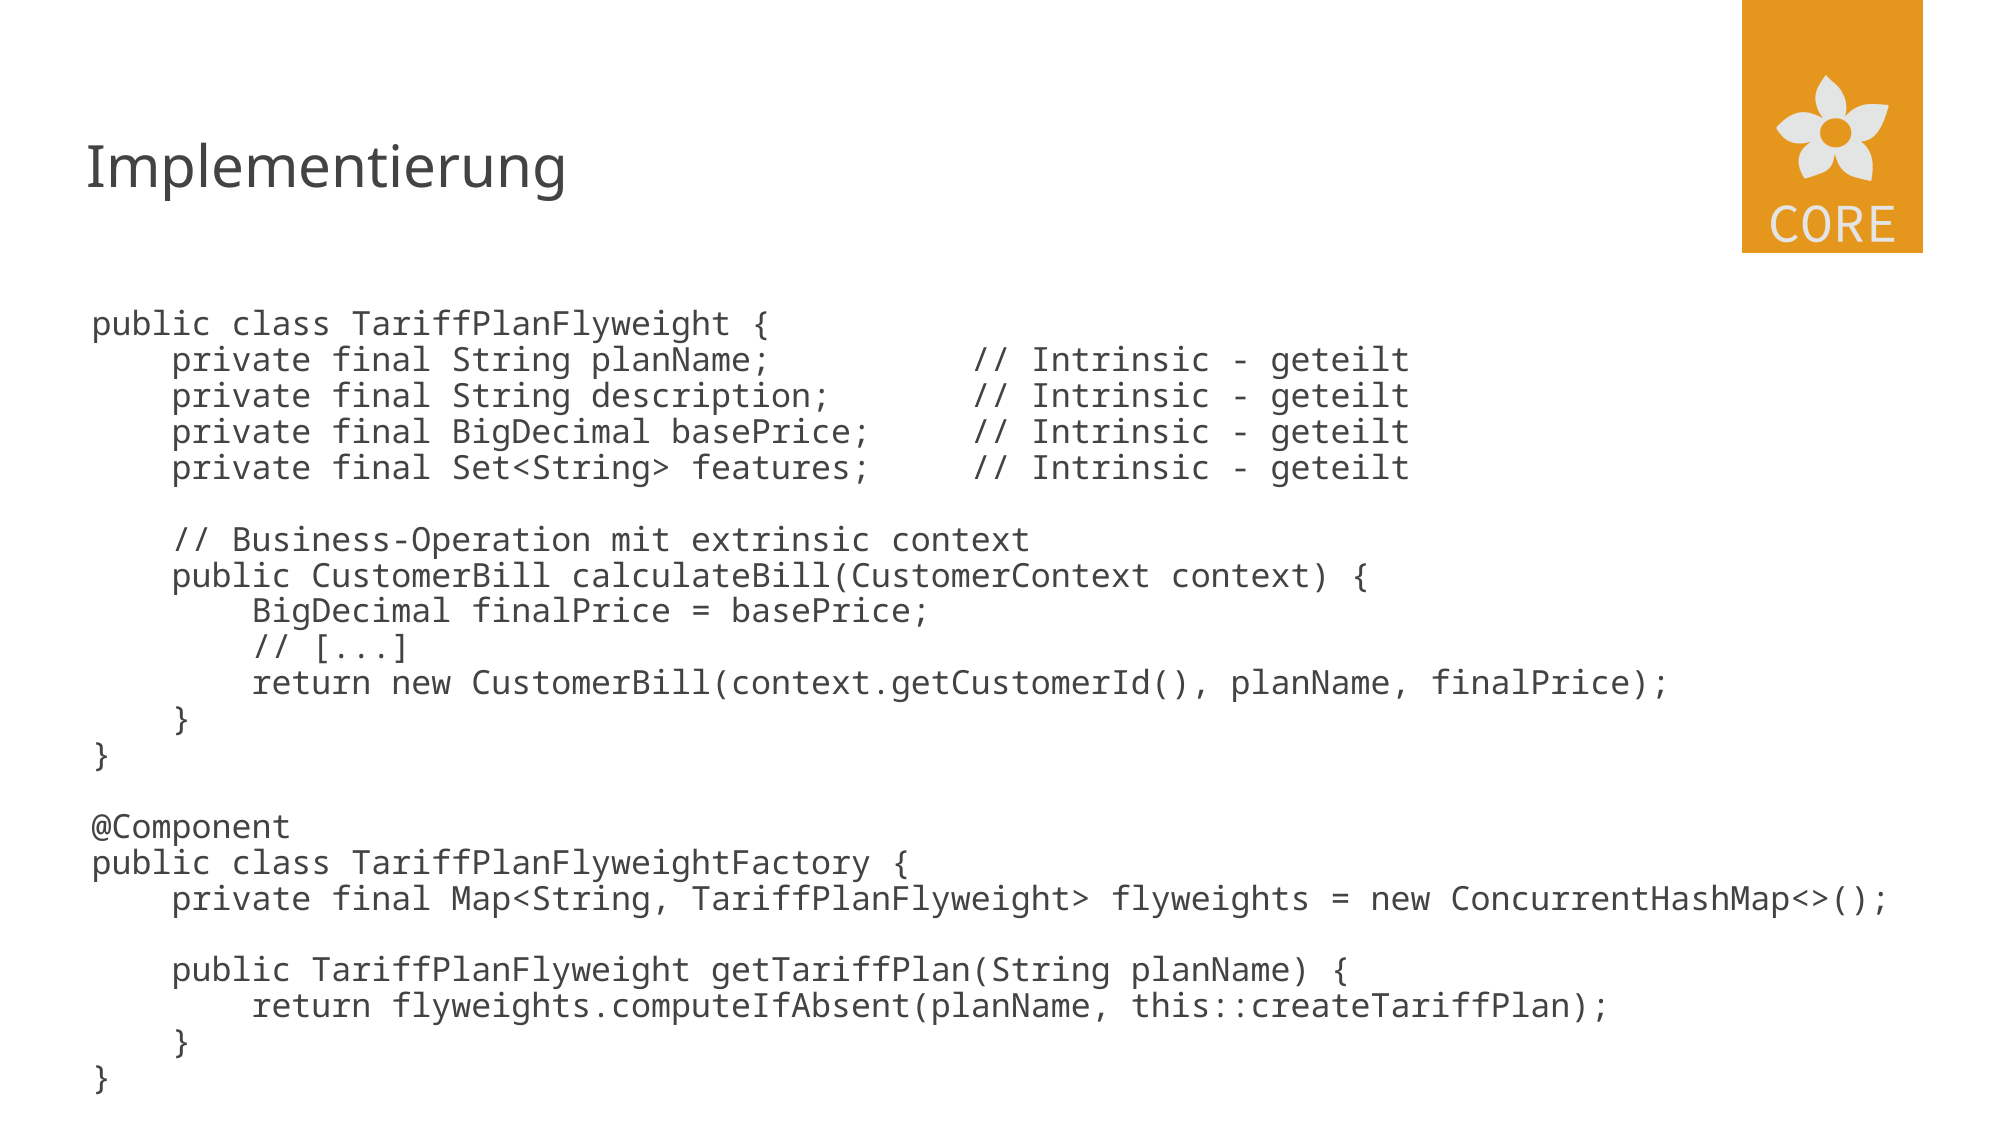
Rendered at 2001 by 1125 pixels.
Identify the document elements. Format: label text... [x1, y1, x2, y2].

picture [1742, 0, 1923, 253]
title Implementierung [71, 59, 1732, 278]
list public class TariffPlanFlyweight { private final String planName; // Intrinsic - geteilt private final String description; // Intrinsic - geteilt private final BigDecimal basePrice; // Intrinsic - geteilt private final Set<String> features; // Intrinsic - geteilt // Business-Operation mit extrinsic context public CustomerBill calculateBill(CustomerContext context) { BigDecimal finalPrice = basePrice; // [...] return new CustomerBill(context.getCustomerId(), planName, finalPrice); } } @Component public class TariffPlanFlyweightFactory { private final Map<String, TariffPlanFlyweight> flyweights = new ConcurrentHashMap<>(); public TariffPlanFlyweight getTariffPlan(String planName) { return flyweights.computeIfAbsent(planName, this::createTariffPlan); } } [76, 299, 1919, 1066]
